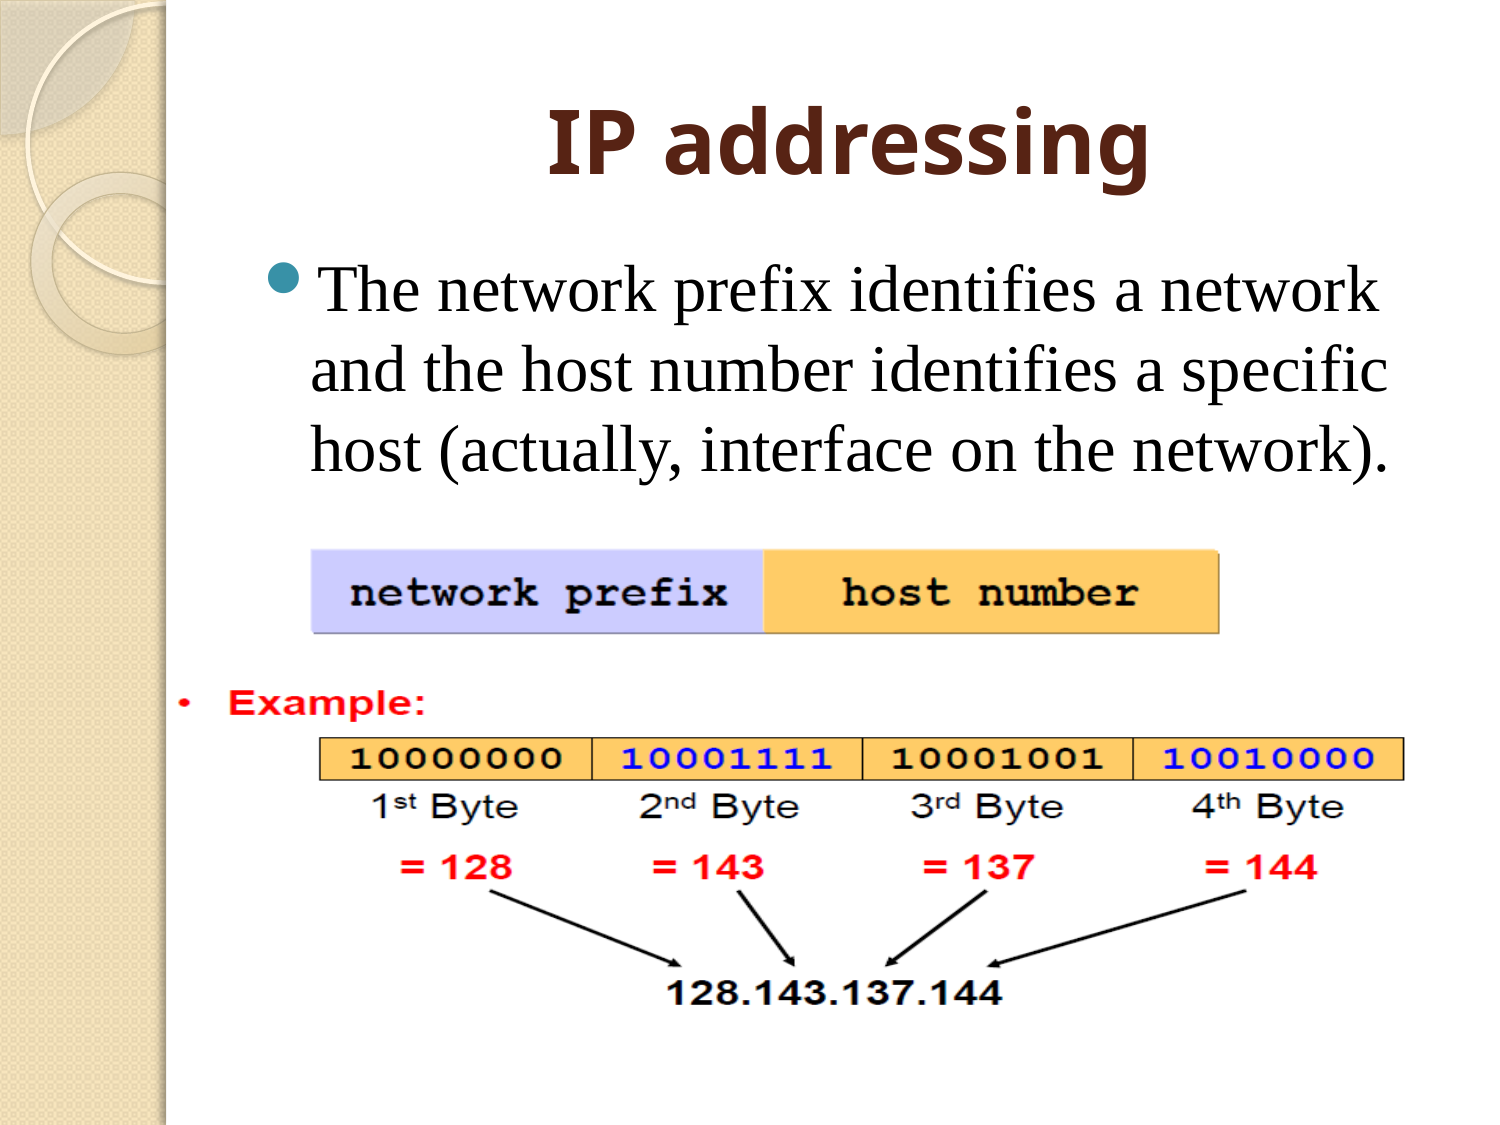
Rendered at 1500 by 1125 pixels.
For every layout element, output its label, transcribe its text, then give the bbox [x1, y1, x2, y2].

list The network prefix identifies a network and the host number identifies a specific host (actually, interface on the network). [235, 237, 1466, 1025]
title IP addressing [235, 45, 1466, 233]
picture [174, 524, 1451, 1019]
